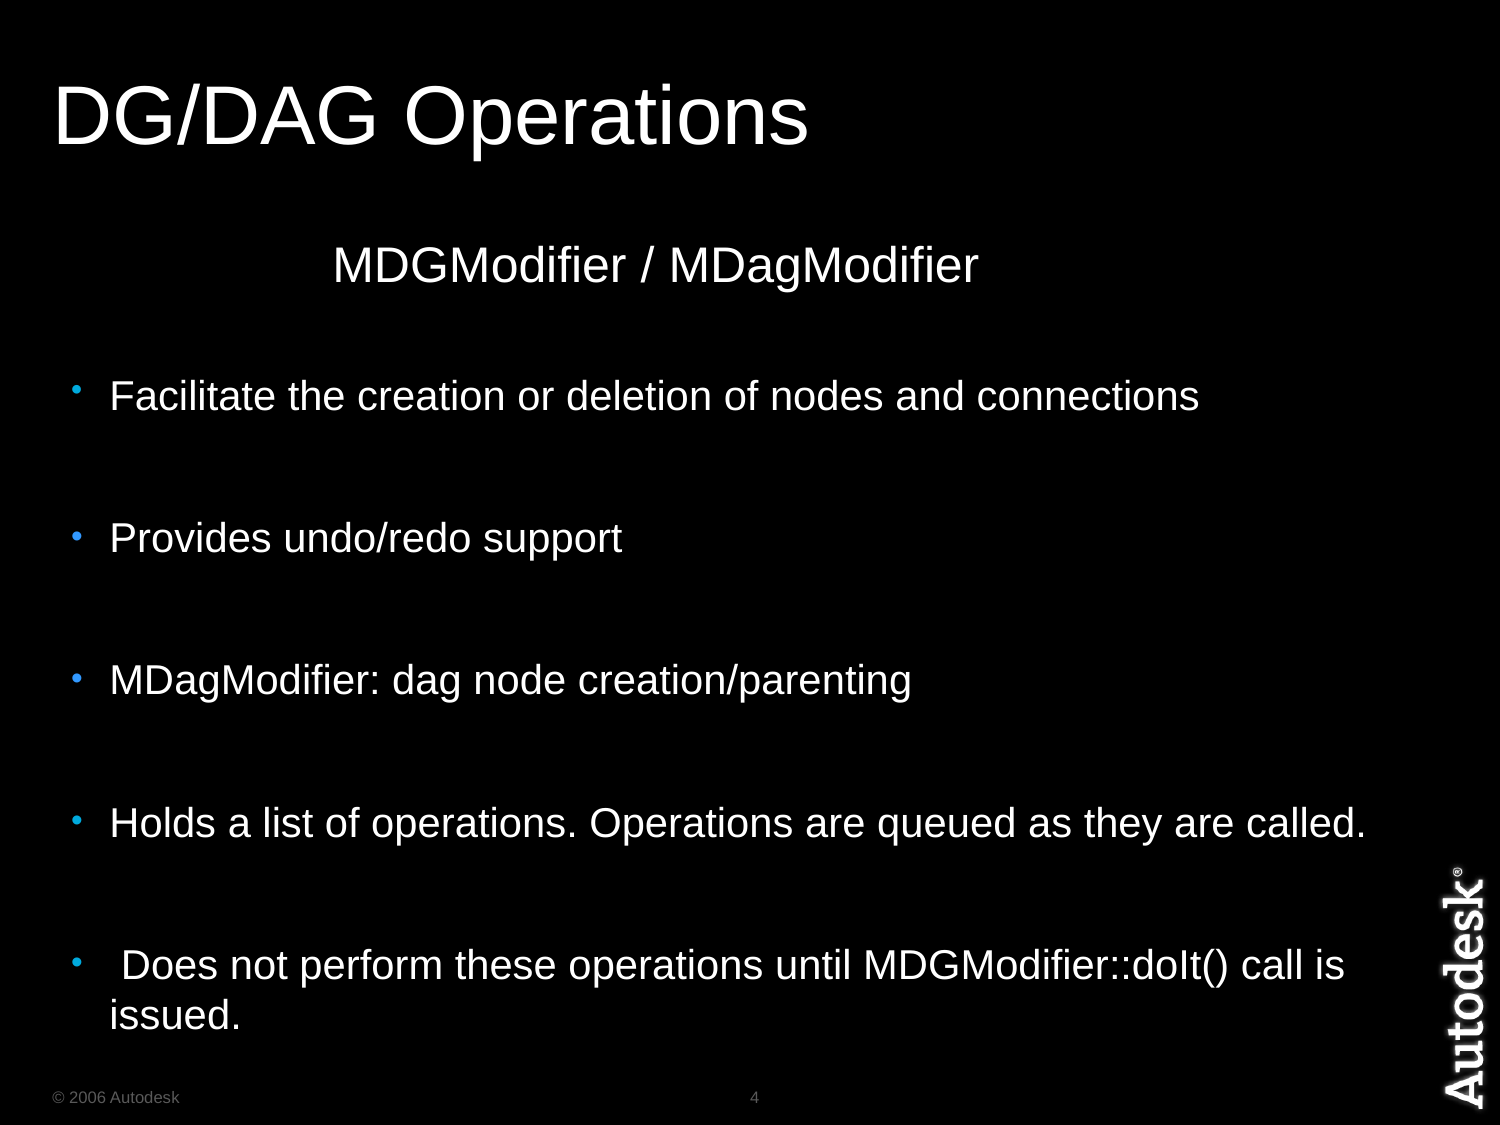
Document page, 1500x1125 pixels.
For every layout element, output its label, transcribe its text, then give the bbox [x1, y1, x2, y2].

title DG/DAG Operations [52, 22, 1401, 211]
picture [1402, 0, 1500, 1125]
list MDGModifier / MDagModifier Facilitate the creation or deletion of nodes and connections Provides undo/redo support MDagModifier: dag node creation/parenting Holds a list of operations. Operations are queued as they are called. Does not perform these operations until MDGModifier::doIt() call is issued. [52, 231, 1401, 1073]
